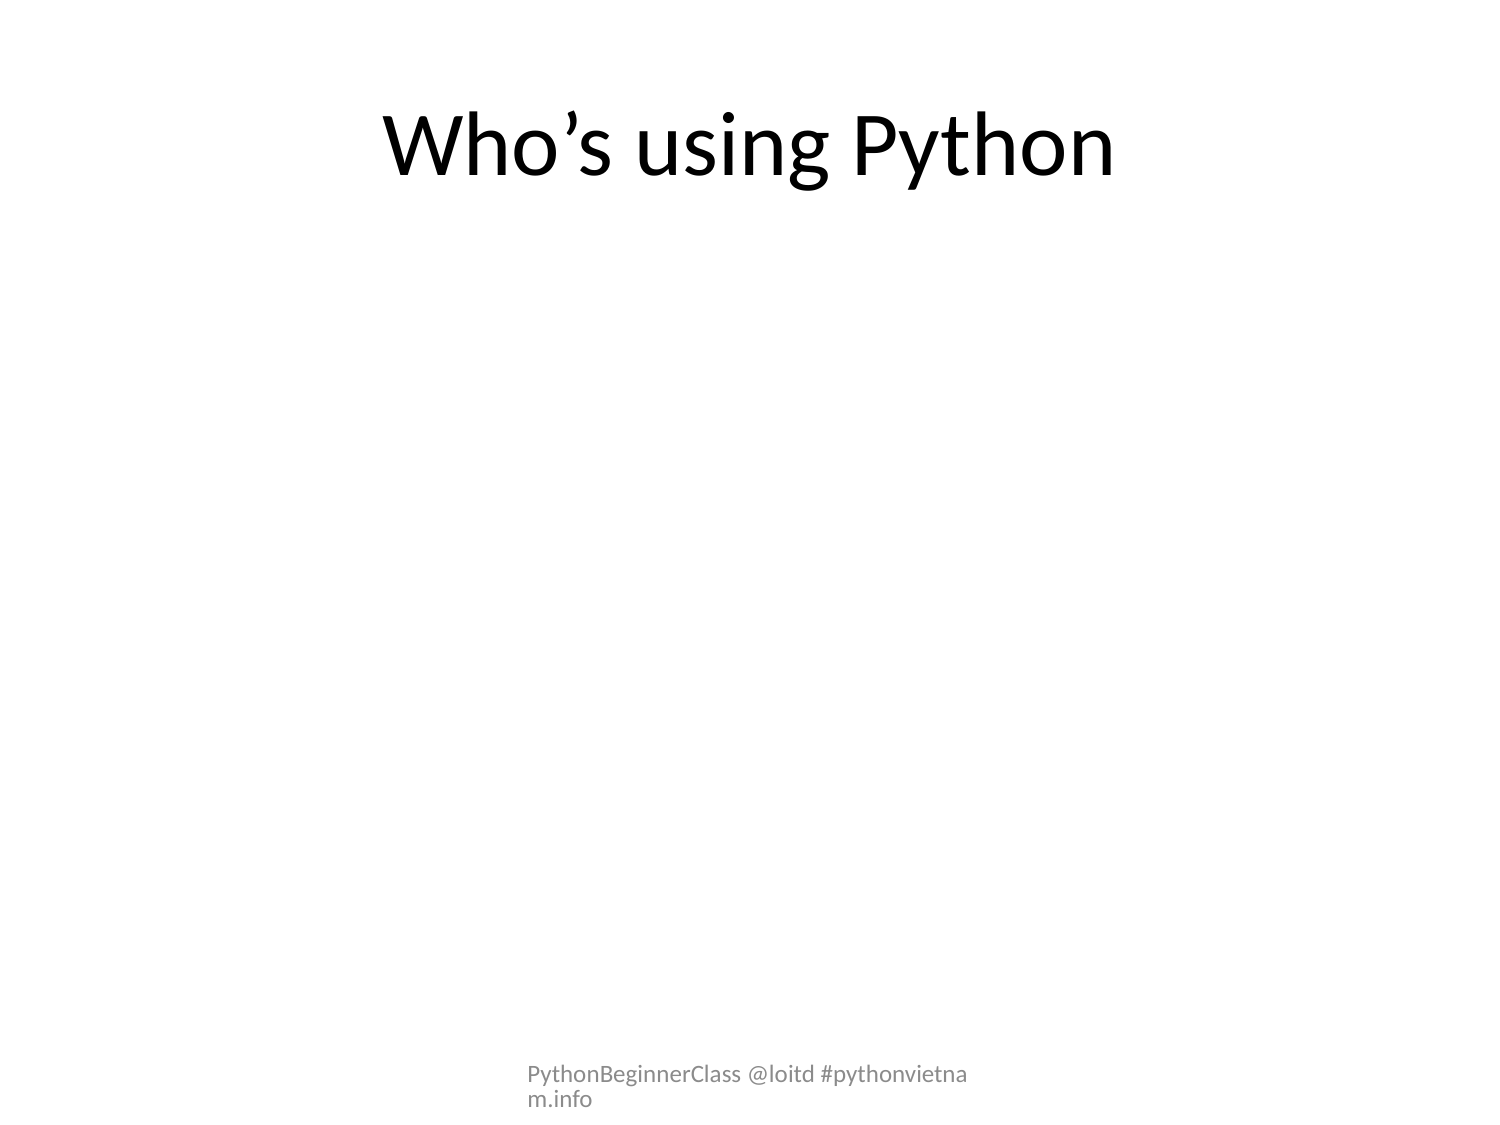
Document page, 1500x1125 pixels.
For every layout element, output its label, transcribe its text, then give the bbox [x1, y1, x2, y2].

footer PythonBeginnerClass @loitd #pythonvietnam.info [512, 1042, 988, 1103]
title Who’s using Python [75, 45, 1425, 233]
